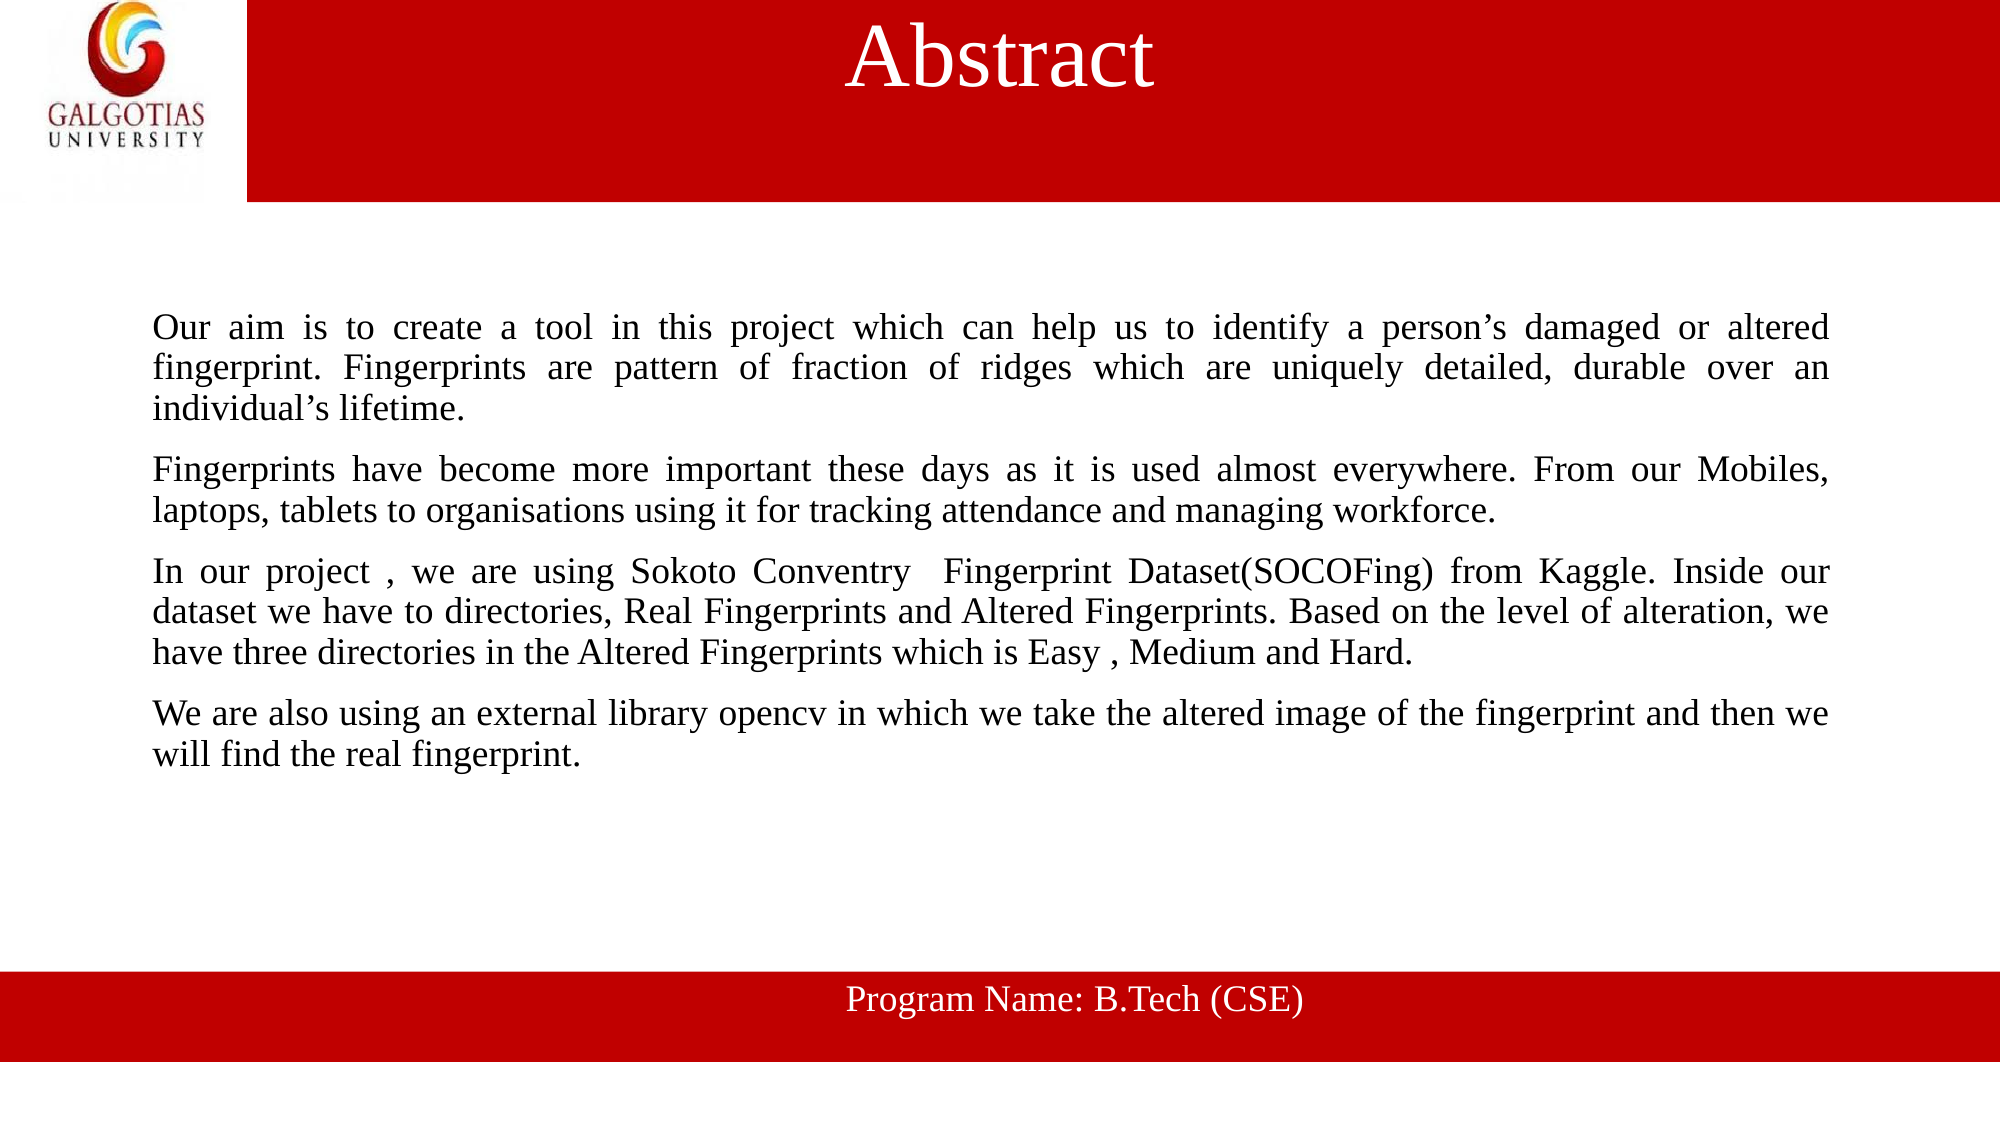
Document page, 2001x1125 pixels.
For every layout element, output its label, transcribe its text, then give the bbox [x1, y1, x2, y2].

picture [0, 0, 247, 203]
list Our aim is to create a tool in this project which can help us to identify a person’s damaged or altered fingerprint. Fingerprints are pattern of fraction of ridges which are uniquely detailed, durable over an individual’s lifetime. Fingerprints have become more important these days as it is used almost everywhere. From our Mobiles, laptops, tablets to organisations using it for tracking attendance and managing workforce. In our project , we are using Sokoto Conventry Fingerprint Dataset(SOCOFing) from Kaggle. Inside our dataset we have to directories, Real Fingerprints and Altered Fingerprints. Based on the level of alteration, we have three directories in the Altered Fingerprints which is Easy , Medium and Hard. We are also using an external library opencv in which we take the altered image of the fingerprint and then we will find the real fingerprint. [137, 299, 1848, 831]
text_box Program Name: B.Tech (CSE) [0, 971, 2000, 1062]
text_box Abstract [247, 0, 2000, 203]
